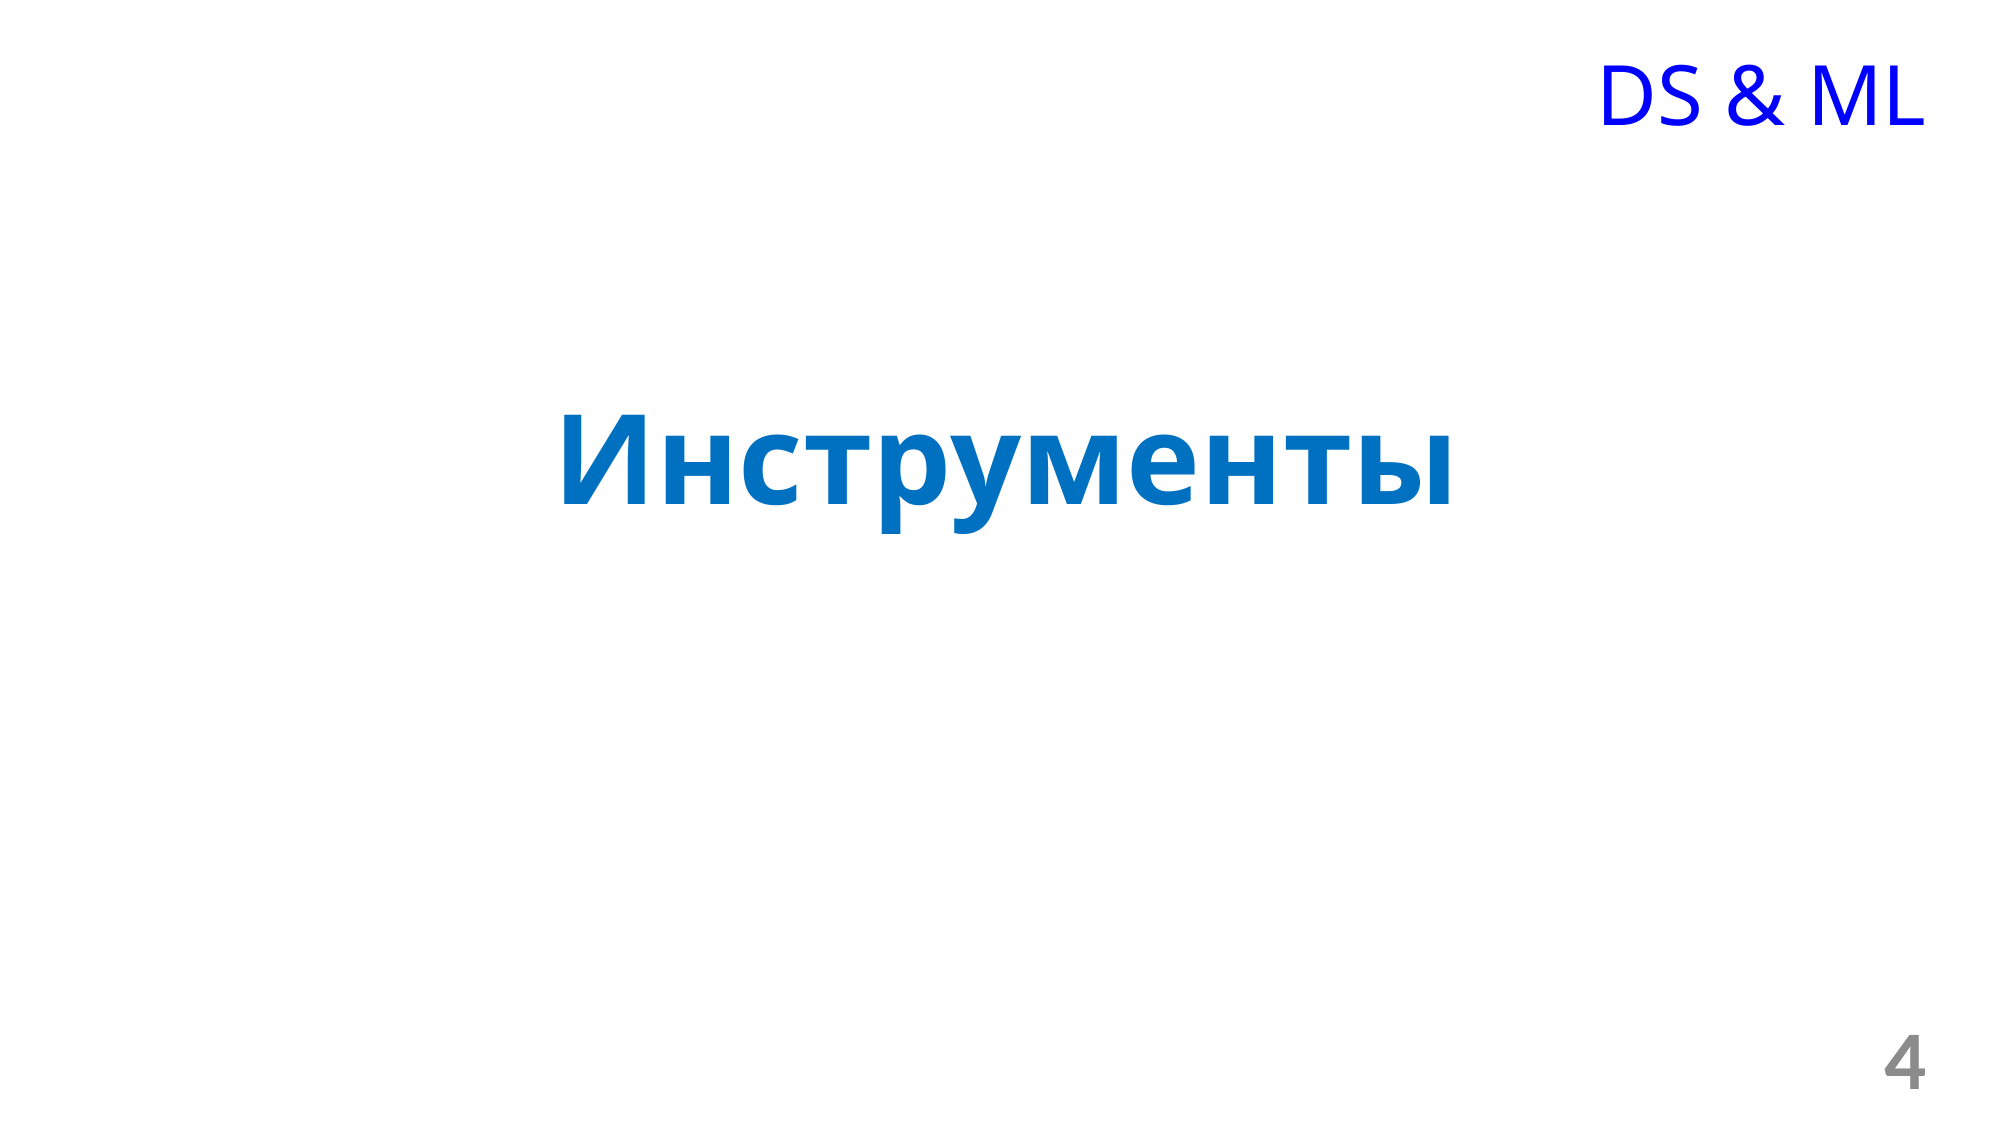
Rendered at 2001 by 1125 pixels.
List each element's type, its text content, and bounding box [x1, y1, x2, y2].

text_box Инструменты [538, 372, 1475, 538]
slide_number 4 [1777, 1026, 1942, 1087]
text_box DS & ML [1581, 34, 1942, 150]
